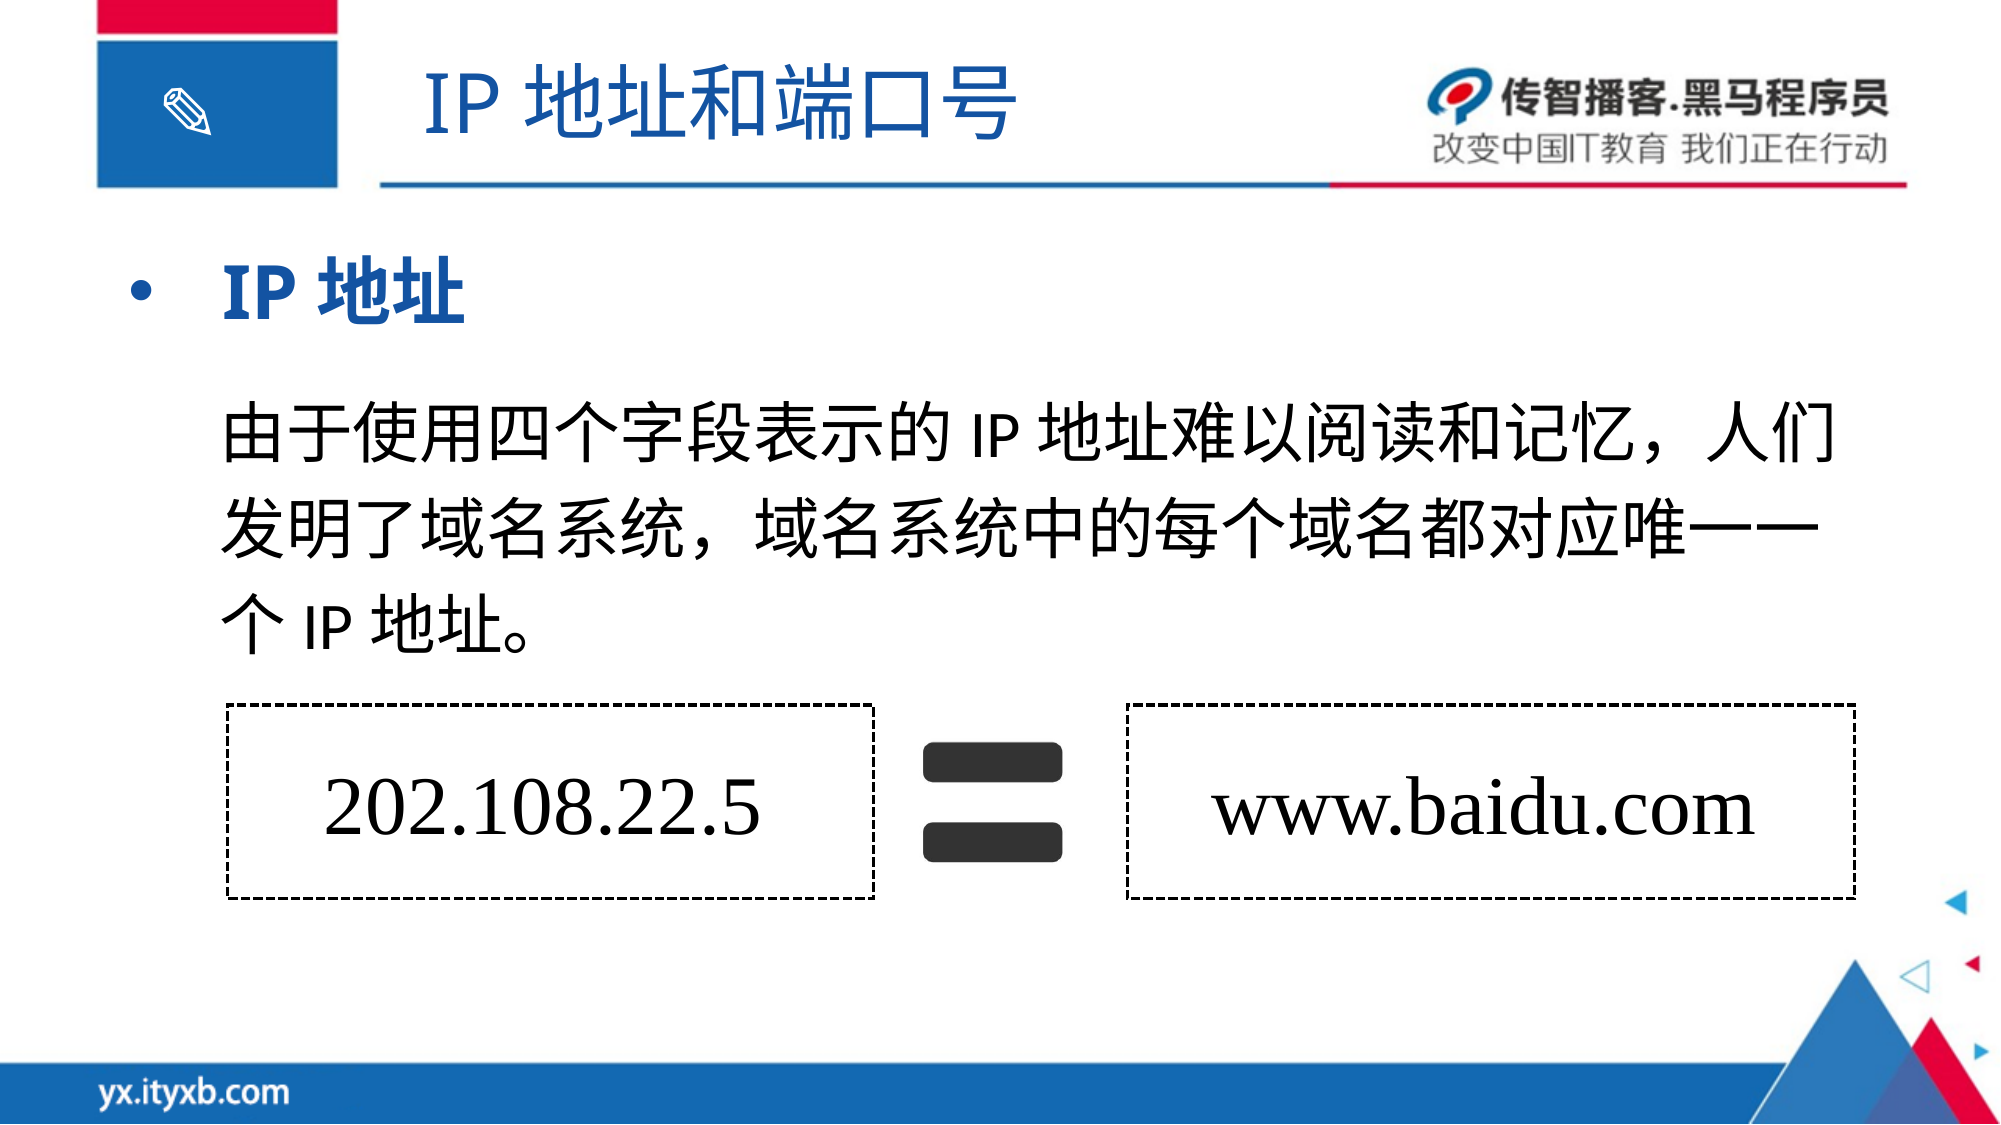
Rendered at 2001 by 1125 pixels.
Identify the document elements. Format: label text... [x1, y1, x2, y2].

text_box 由于使用四个字段表示的IP地址难以阅读和记忆，人们发明了域名系统，域名系统中的每个域名都对应唯一一个IP地址。 [204, 367, 1855, 671]
text_box [1127, 704, 1855, 899]
text_box 202.108.22.5 [309, 743, 792, 859]
text_box [227, 704, 874, 899]
picture [0, 0, 2000, 1124]
text_box www.baidu.com [1196, 743, 1786, 859]
text_box IP地址 [113, 237, 1313, 342]
text_box IP地址和端口号 [409, 43, 1292, 158]
